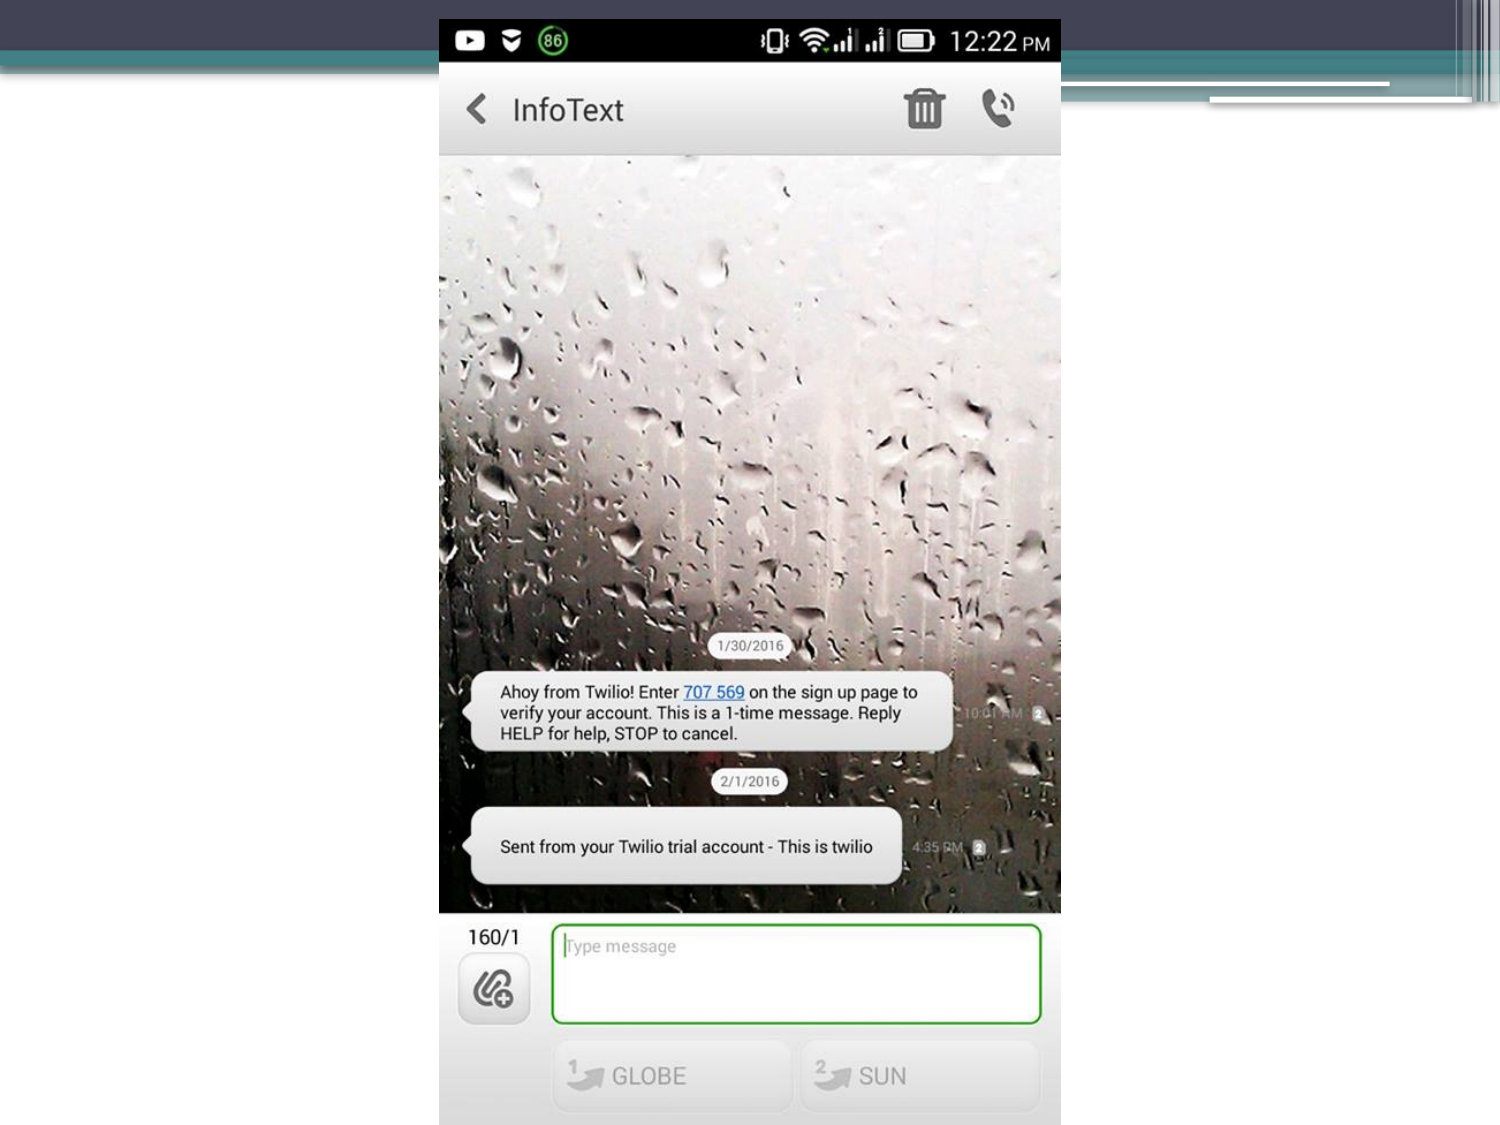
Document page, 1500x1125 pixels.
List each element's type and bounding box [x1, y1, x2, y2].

picture [438, 19, 1062, 1125]
